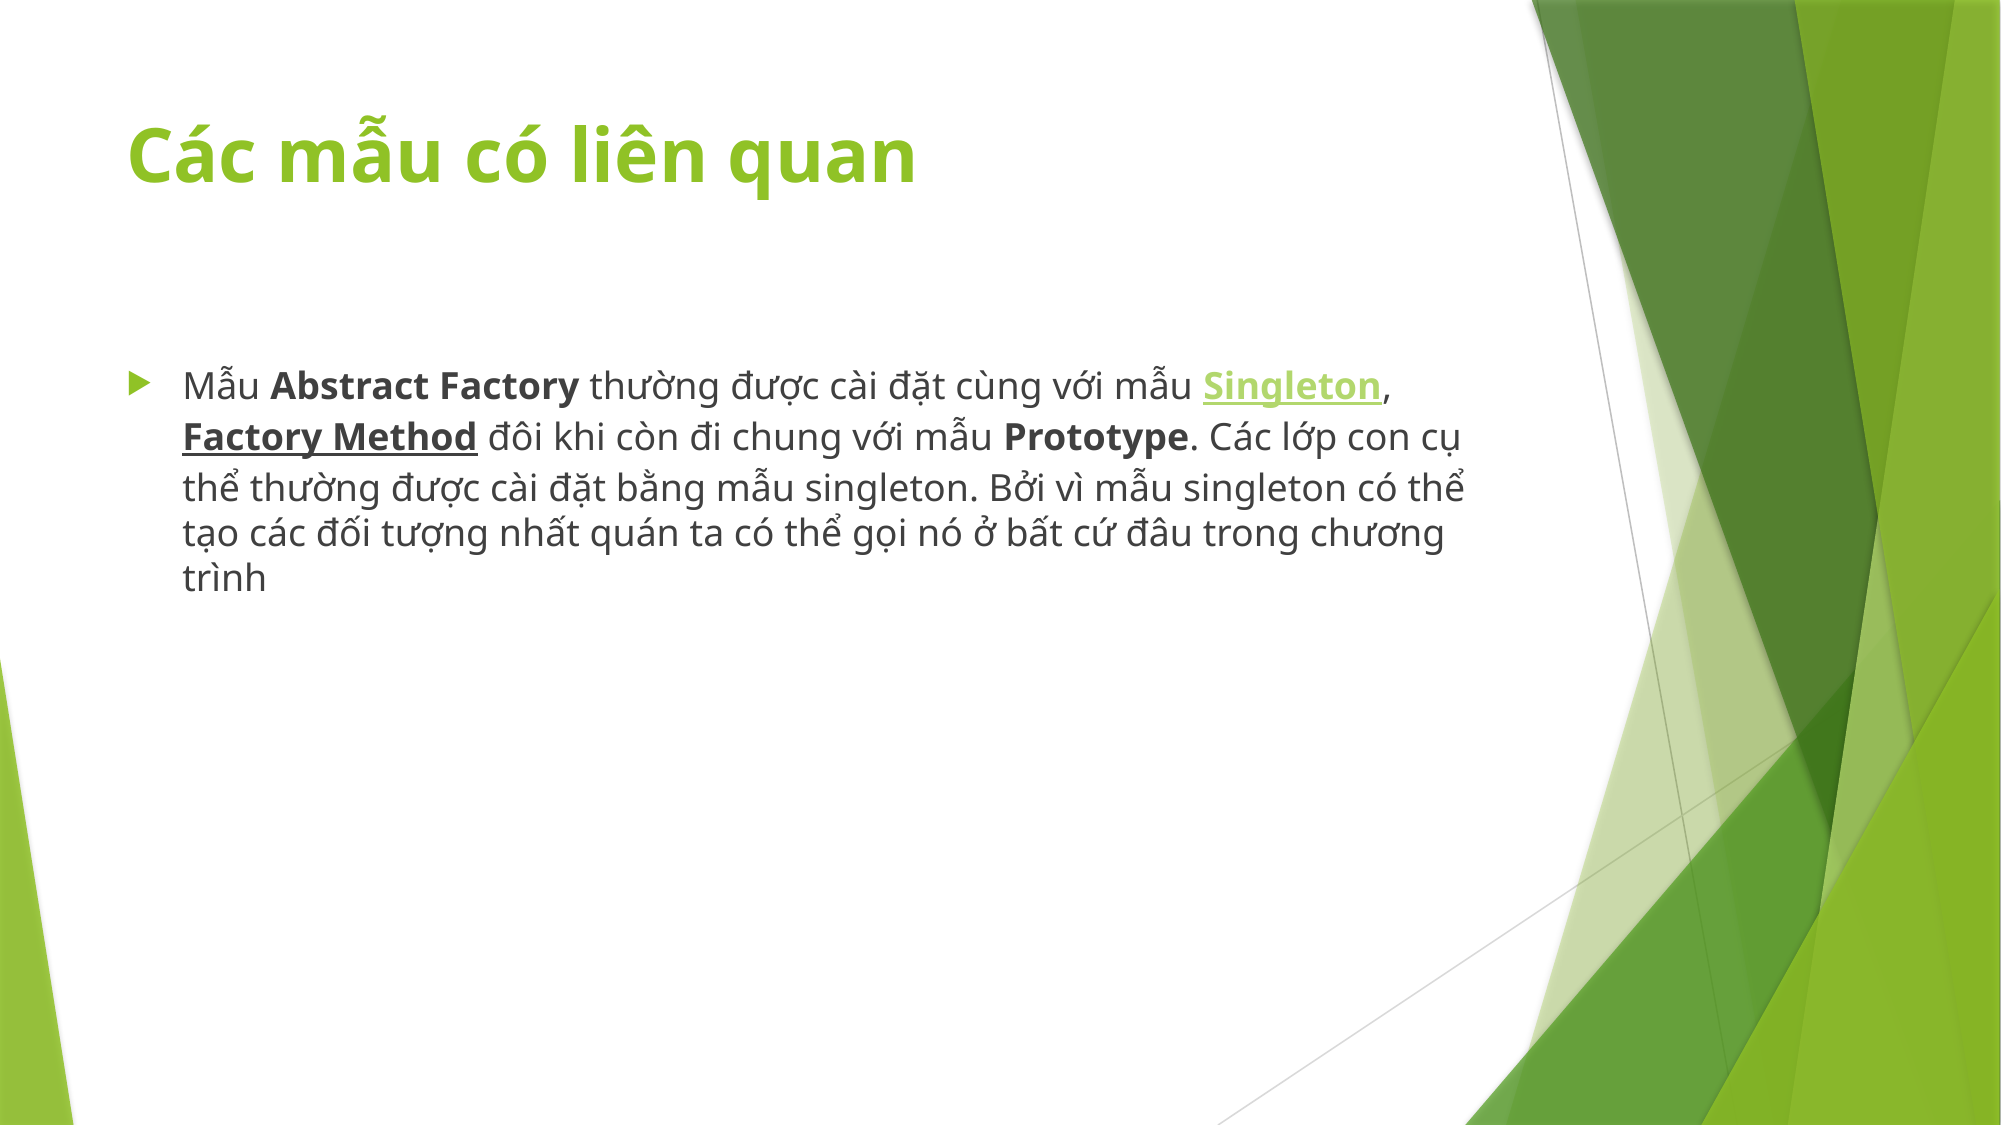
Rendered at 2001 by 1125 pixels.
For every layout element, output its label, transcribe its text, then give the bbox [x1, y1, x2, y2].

list Mẫu Abstract Factory thường được cài đặt cùng với mẫu Singleton, Factory Method đôi khi còn đi chung với mẫu Prototype. Các lớp con cụ thể thường được cài đặt bằng mẫu singleton. Bởi vì mẫu singleton có thể tạo các đối tượng nhất quán ta có thể gọi nó ở bất cứ đâu trong chương trình [111, 354, 1522, 992]
title Các mẫu có liên quan [111, 99, 1522, 317]
